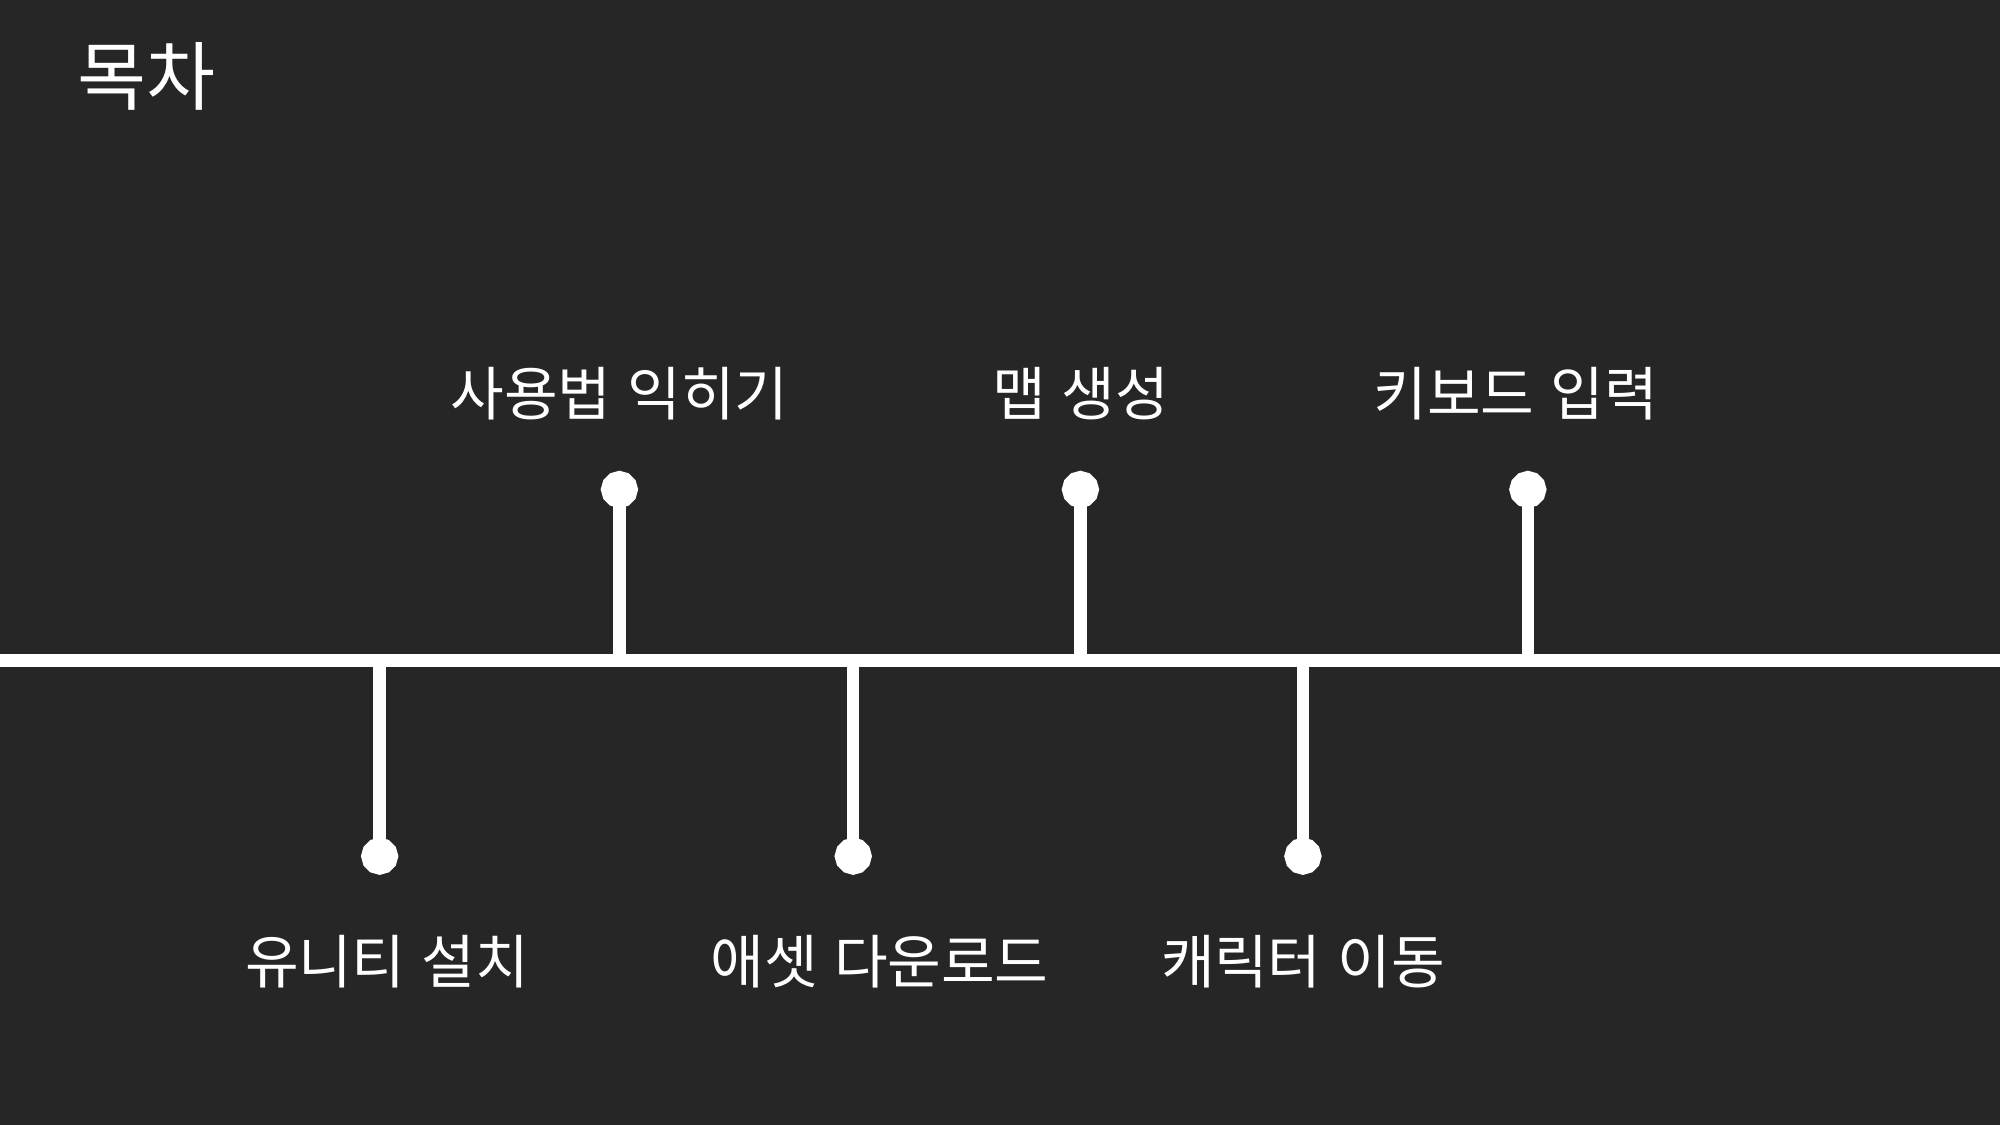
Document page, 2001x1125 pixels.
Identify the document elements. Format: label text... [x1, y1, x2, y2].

text_box 캐릭터 이동 [1095, 917, 1511, 1003]
text_box 키보드 입력 [1308, 349, 1724, 435]
text_box 애셋 다운로드 [671, 917, 1088, 1003]
text_box 사용법 익히기 [390, 349, 849, 435]
text_box 유니티 설치 [178, 917, 595, 1003]
text_box 목차 [0, 22, 451, 128]
text_box 맵 생성 [872, 349, 1289, 435]
